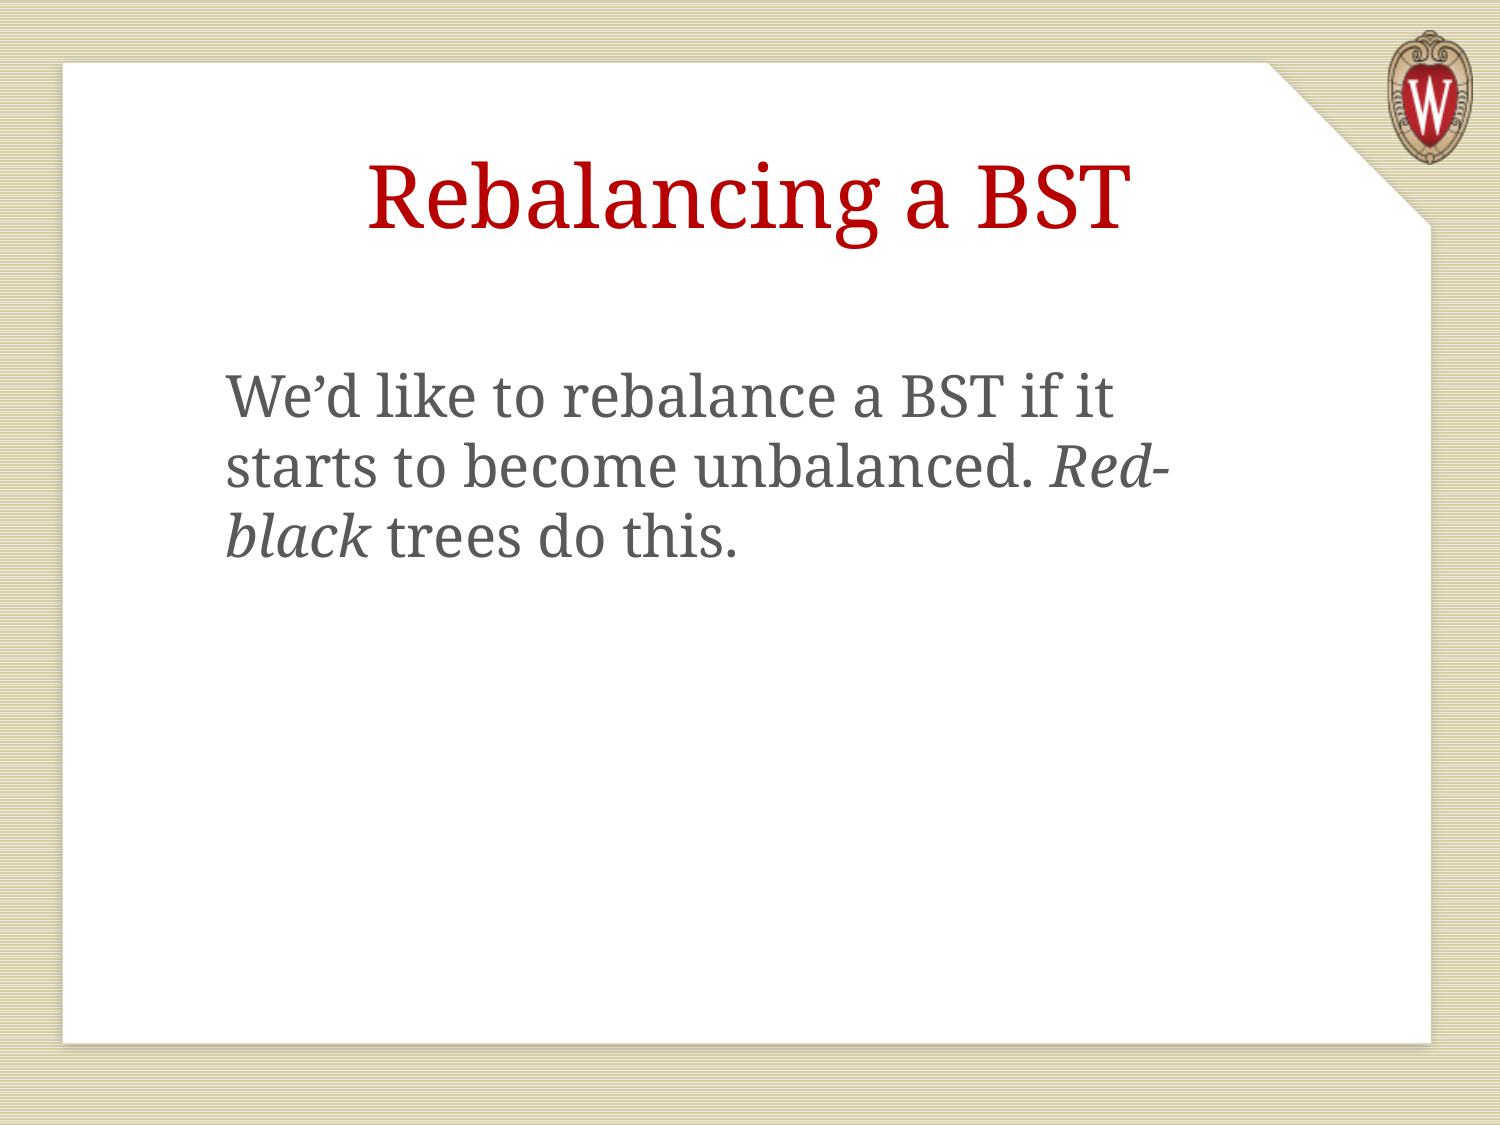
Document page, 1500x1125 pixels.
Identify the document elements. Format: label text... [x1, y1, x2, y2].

subtitle We’d like to rebalance a BST if it starts to become unbalanced. Red-black trees do this. [225, 358, 1275, 887]
title Rebalancing a BST [112, 141, 1388, 331]
